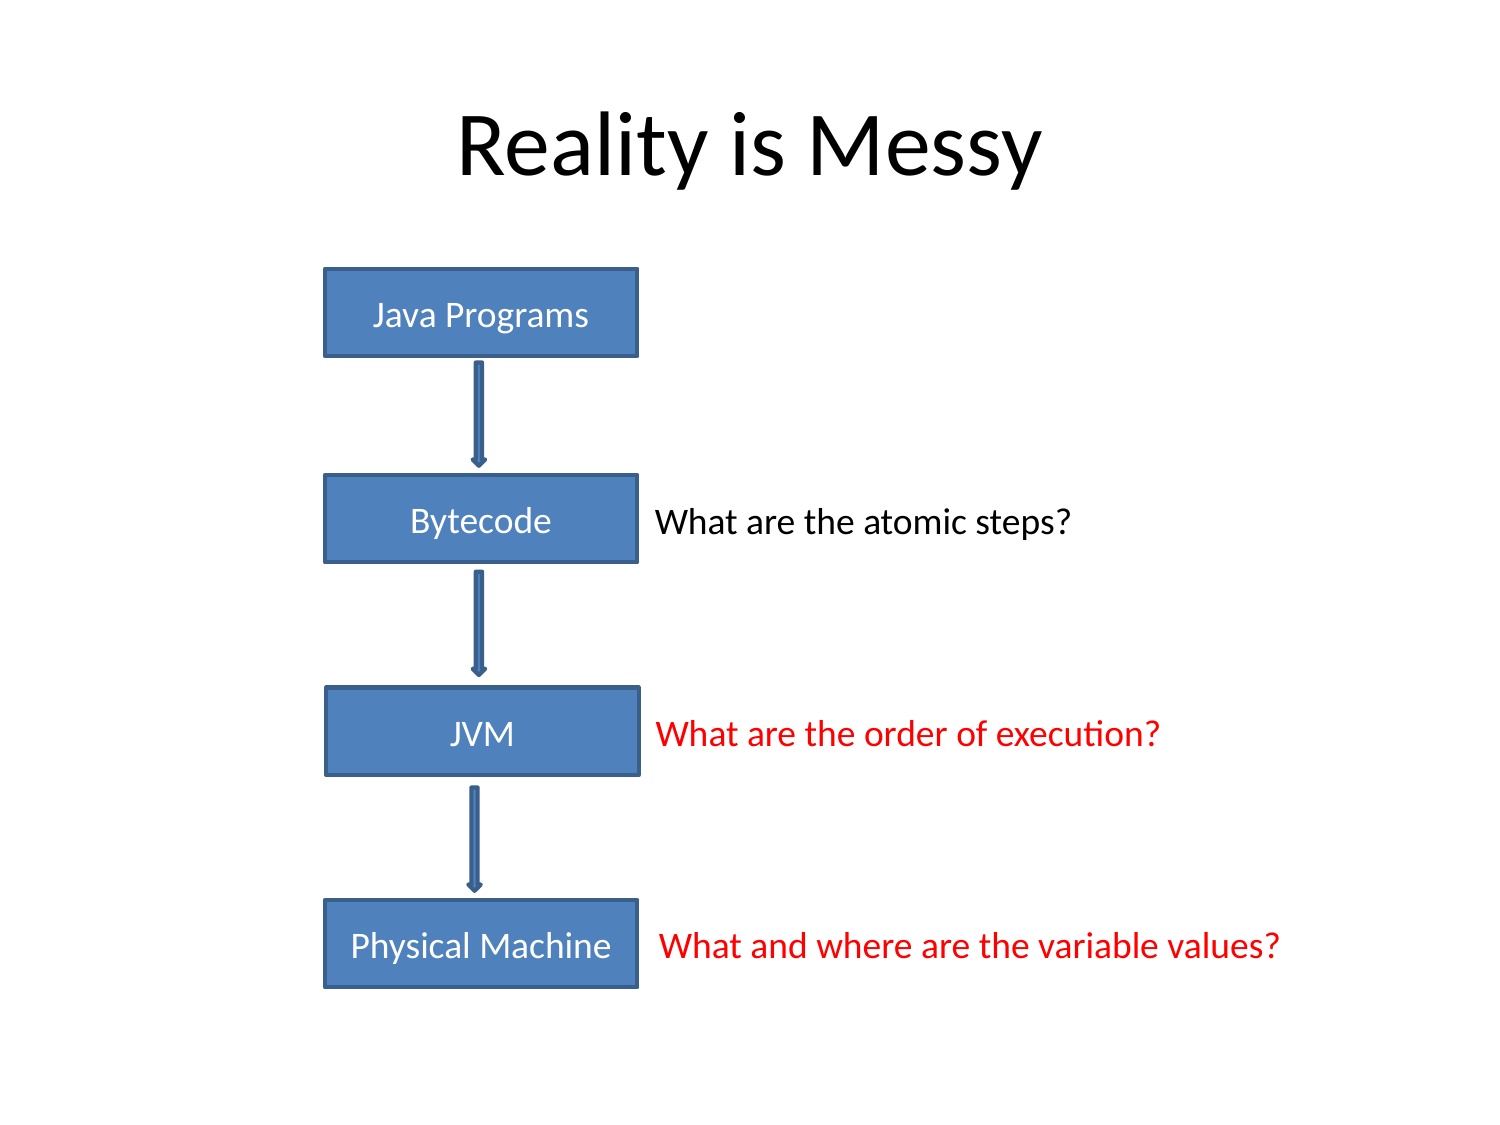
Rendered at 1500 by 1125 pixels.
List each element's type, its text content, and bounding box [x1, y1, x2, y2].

text_box What are the order of execution? [640, 701, 1177, 762]
text_box Physical Machine [323, 898, 639, 989]
text_box [470, 360, 488, 468]
title Reality is Messy [75, 45, 1425, 233]
text_box Java Programs [323, 267, 639, 358]
text_box What are the atomic steps? [639, 489, 1088, 550]
text_box [470, 569, 488, 678]
text_box JVM [324, 685, 641, 777]
text_box Bytecode [323, 473, 639, 564]
text_box [466, 785, 483, 893]
text_box What and where are the variable values? [644, 913, 1306, 974]
